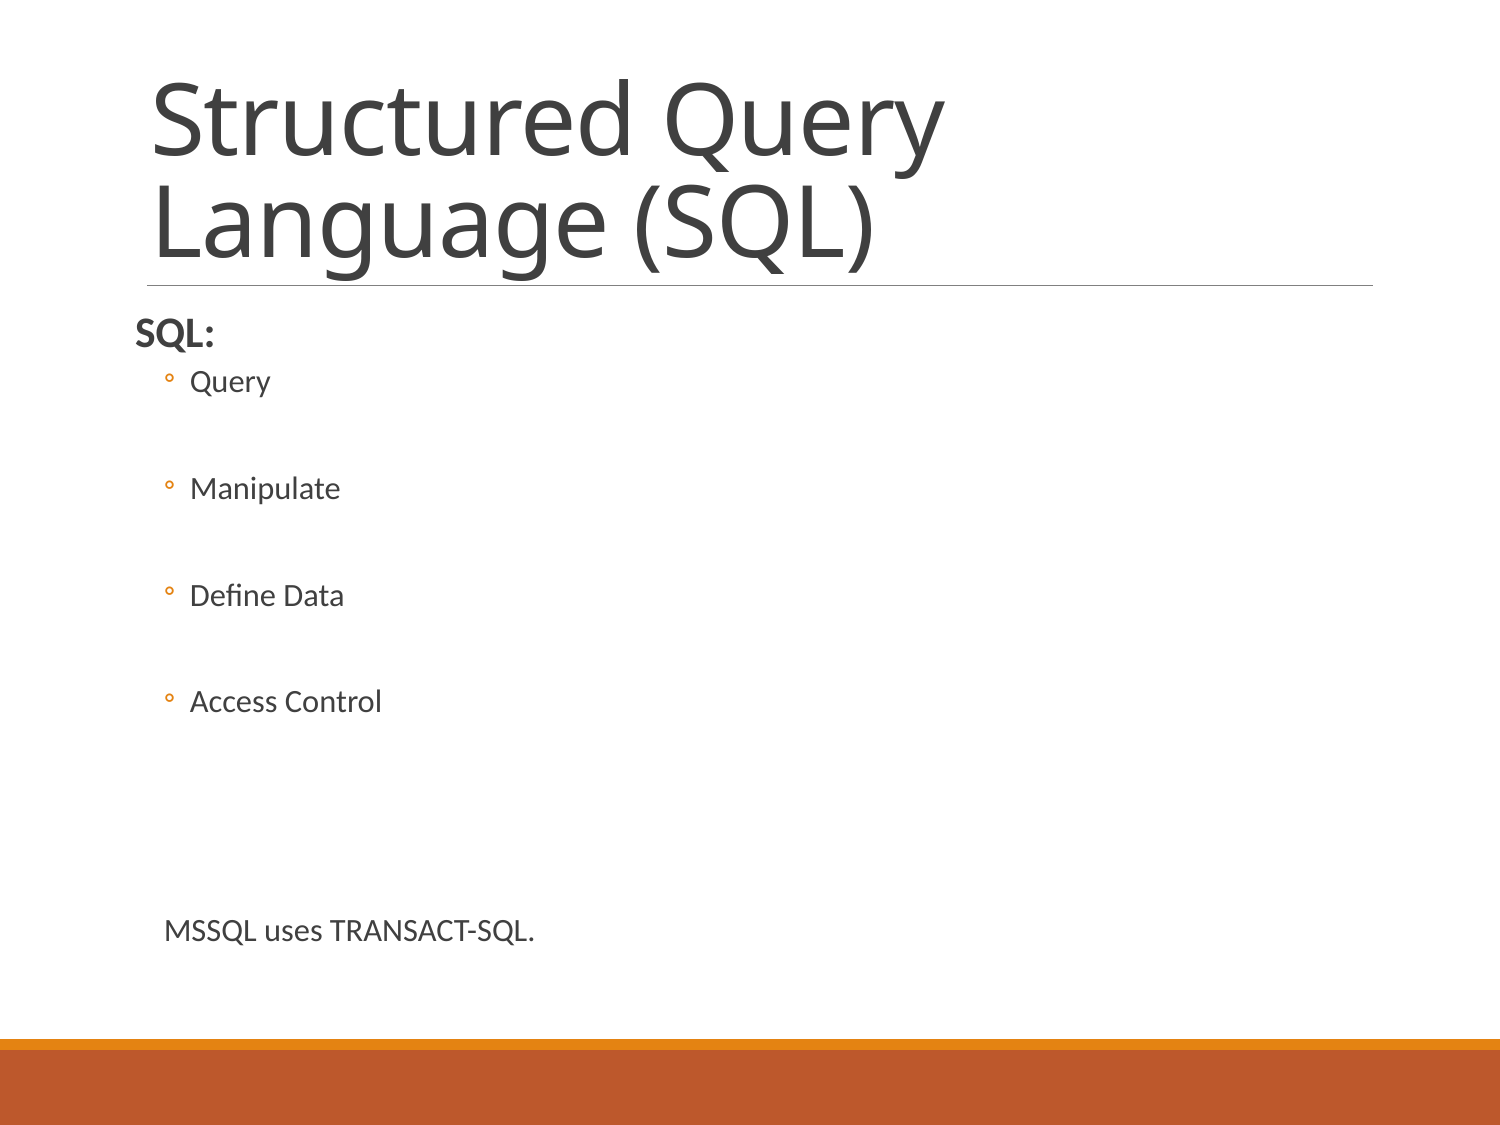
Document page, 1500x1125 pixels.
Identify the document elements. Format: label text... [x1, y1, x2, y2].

list SQL: Query Manipulate Define Data Access Control MSSQL uses TRANSACT-SQL. [135, 302, 1373, 963]
title Structured Query Language (SQL) [135, 47, 1373, 285]
